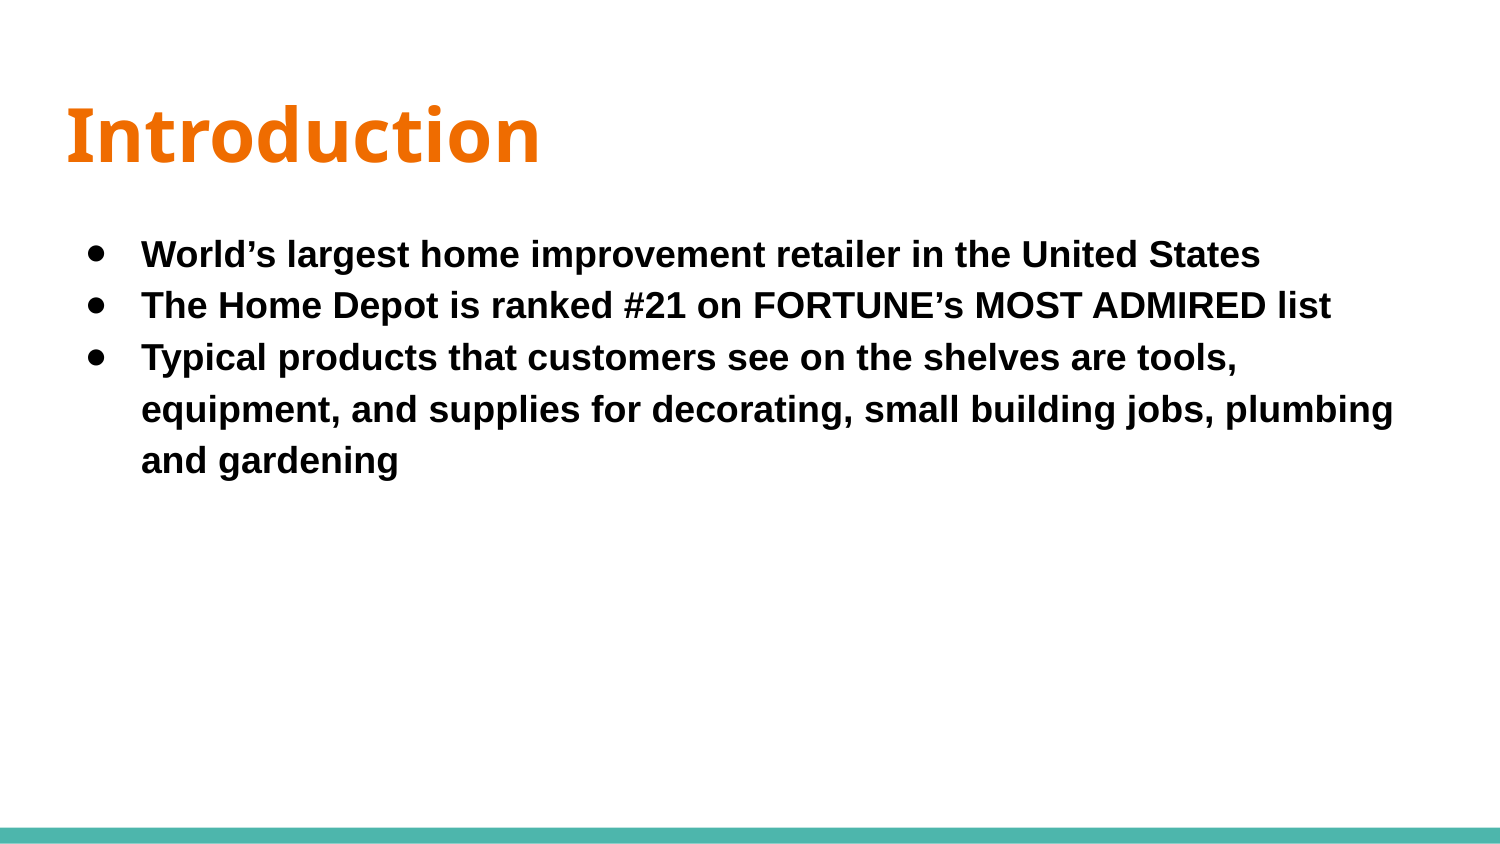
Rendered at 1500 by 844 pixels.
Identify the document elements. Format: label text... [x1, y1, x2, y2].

list World’s largest home improvement retailer in the United States The Home Depot is ranked #21 on FORTUNE’s MOST ADMIRED list Typical products that customers see on the shelves are tools, equipment, and supplies for decorating, small building jobs, plumbing and gardening [51, 207, 1449, 750]
title Introduction [51, 72, 1449, 189]
